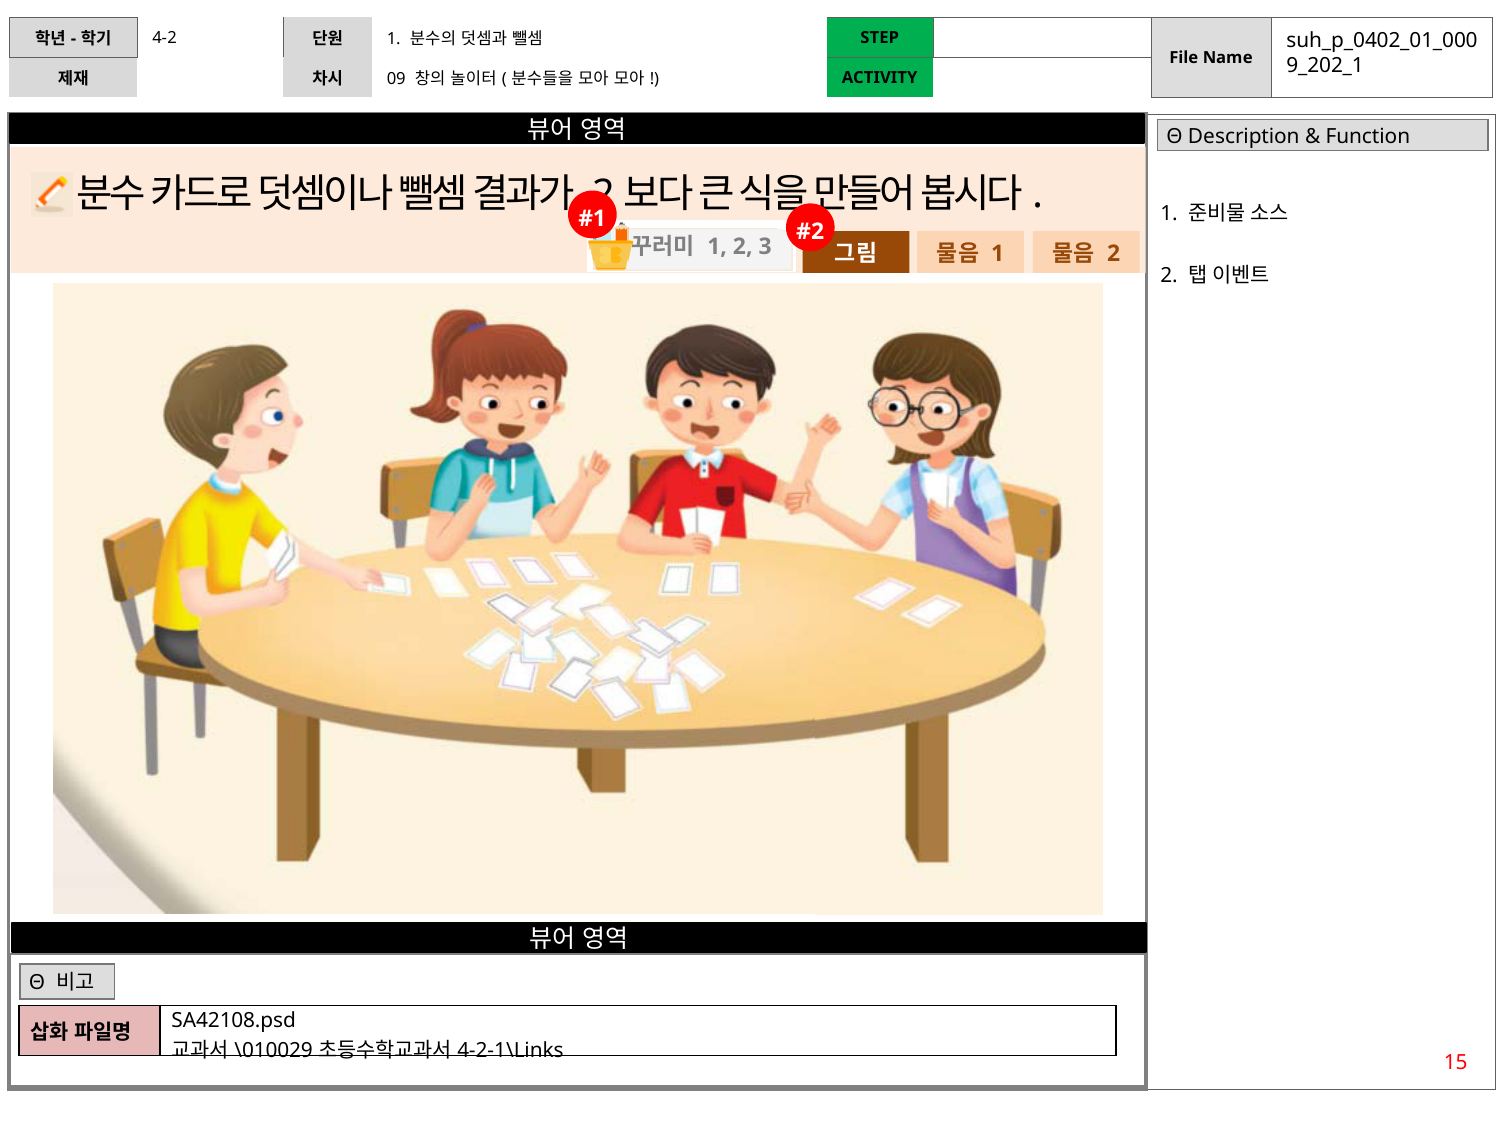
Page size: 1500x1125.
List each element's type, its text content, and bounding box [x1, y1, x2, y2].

table_header 삽화 파일명 [20, 1006, 159, 1055]
text_box #1 [565, 188, 619, 239]
text_box suh_p_0402_01_0009_202_1 [1271, 18, 1500, 84]
table_header SA42108.psd 교과서\010029초등수학교과서4-2-1\Links [161, 1006, 1115, 1055]
text_box 1. 준비물 소스 2. 탭 이벤트 [1145, 160, 1500, 388]
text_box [802, 230, 1140, 274]
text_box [587, 220, 840, 281]
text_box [52, 282, 1103, 915]
picture [31, 172, 73, 217]
text_box 분수 카드로 덧셈이나 뺄셈 결과가 2보다 큰 식을 만들어 봅시다. [61, 160, 1164, 223]
table_header Θ Description & Function [1158, 120, 1487, 150]
text_box #2 [785, 201, 835, 218]
text_box [9, 145, 1148, 275]
